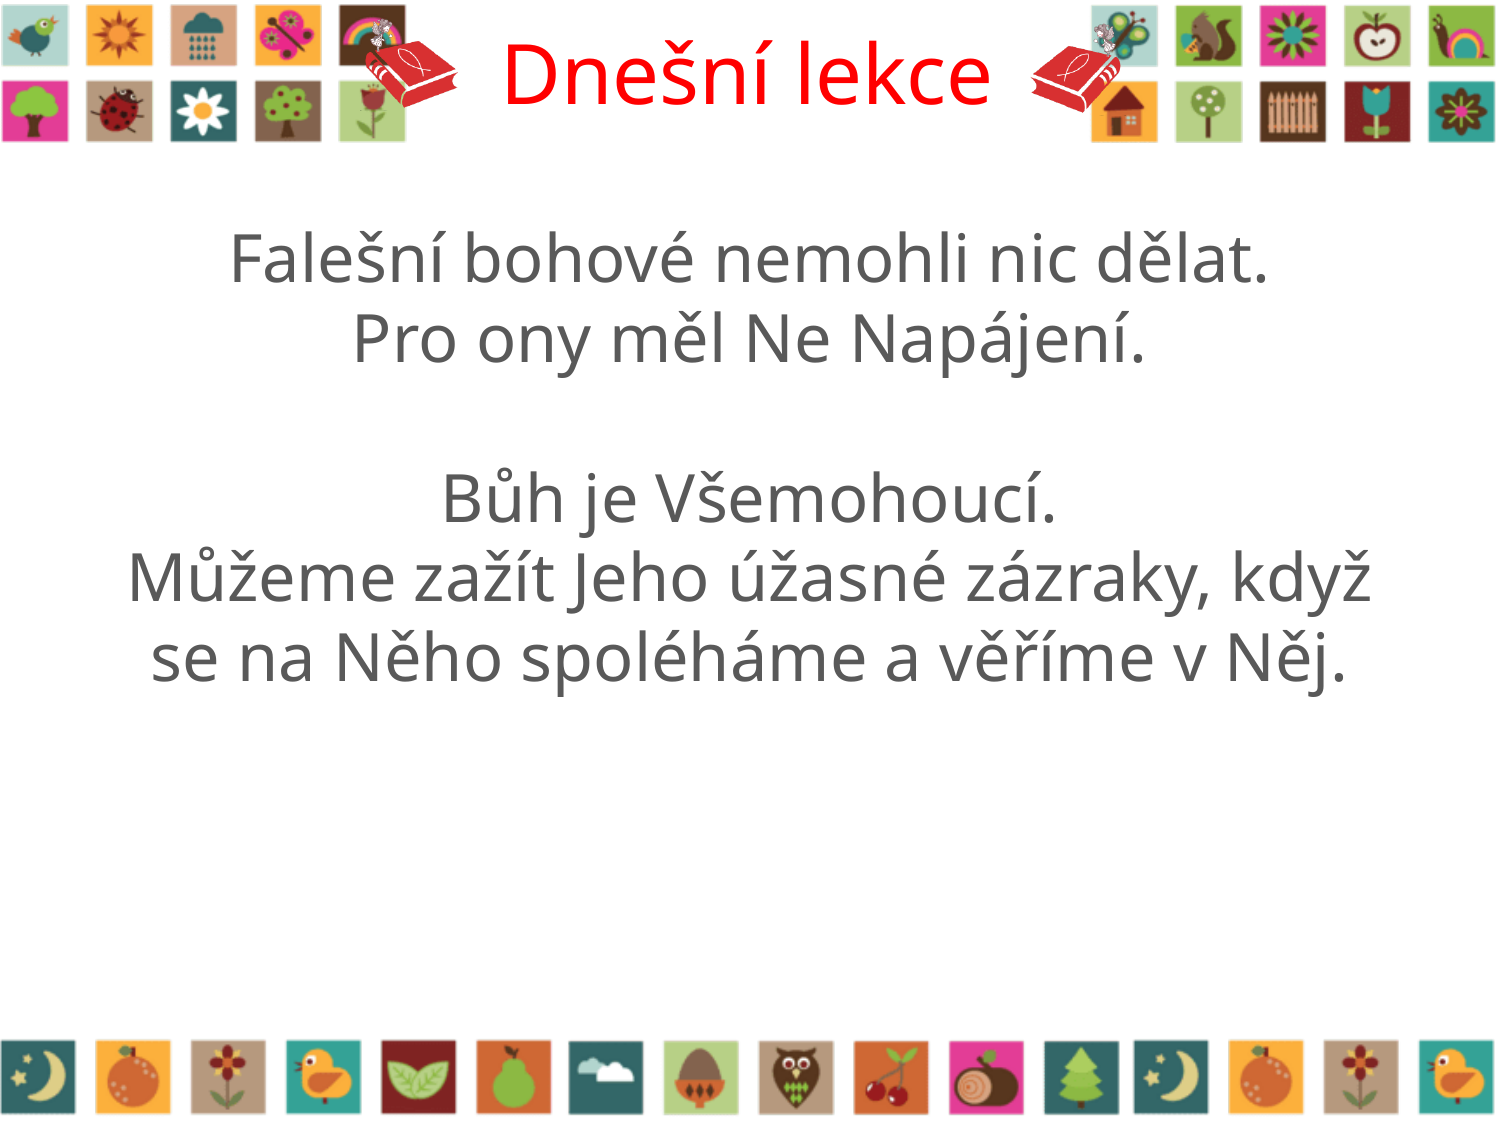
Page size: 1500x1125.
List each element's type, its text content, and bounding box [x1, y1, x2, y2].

text_box Falešní bohové nemohli nic dělat. Pro ony měl Ne Napájení. Bůh je Všemohoucí. Můžeme zažít Jeho úžasné zázraky, když se na Něho spoléháme a věříme v Něj. [76, 208, 1424, 783]
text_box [0, 1028, 1500, 1118]
picture [0, 3, 490, 150]
text_box Dnešní lekce [425, 13, 1078, 129]
picture [999, 3, 1500, 150]
